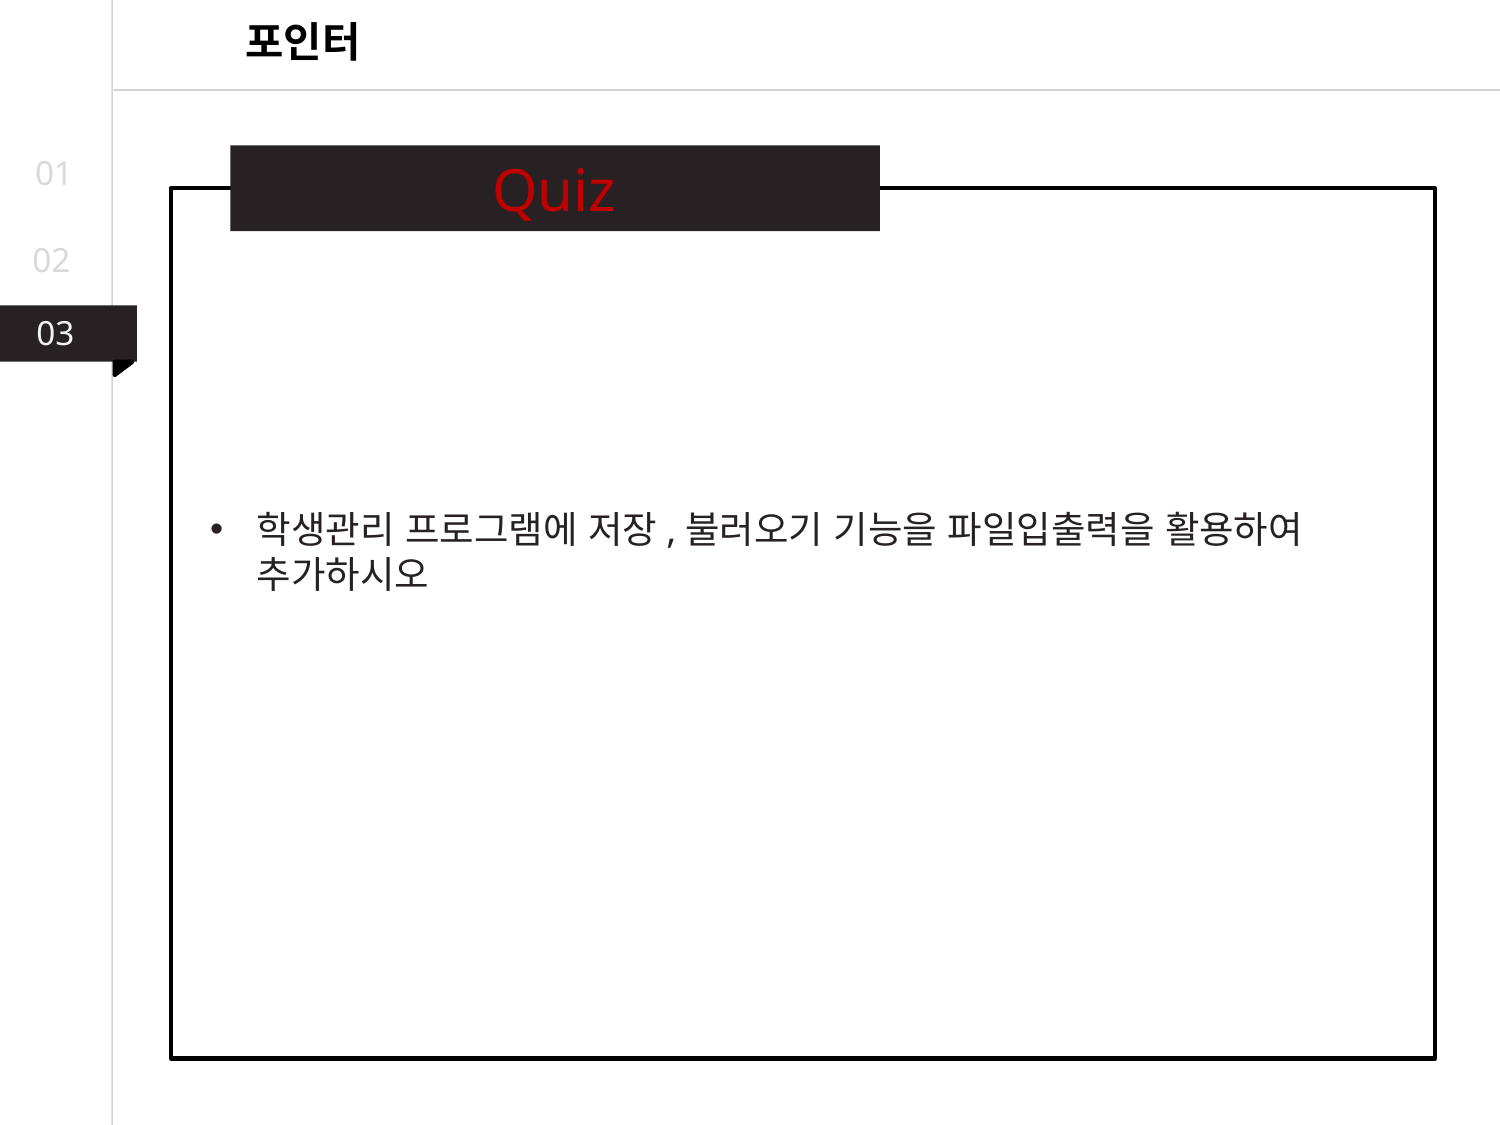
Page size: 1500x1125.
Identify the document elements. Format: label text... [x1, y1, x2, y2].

text_box [117, 359, 135, 376]
text_box 학생관리 프로그램에 저장,불러오기 기능을 파일입출력을 활용하여 추가하시오 [195, 498, 1400, 604]
text_box [0, 303, 107, 364]
text_box [117, 303, 139, 364]
text_box 03 [21, 304, 107, 360]
text_box Quiz [171, 145, 937, 231]
text_box [169, 186, 1437, 1061]
text_box 02 [17, 364, 92, 369]
text_box 01 [20, 144, 107, 200]
text_box 포인터 [121, 8, 485, 74]
text_box 02 [17, 231, 92, 287]
